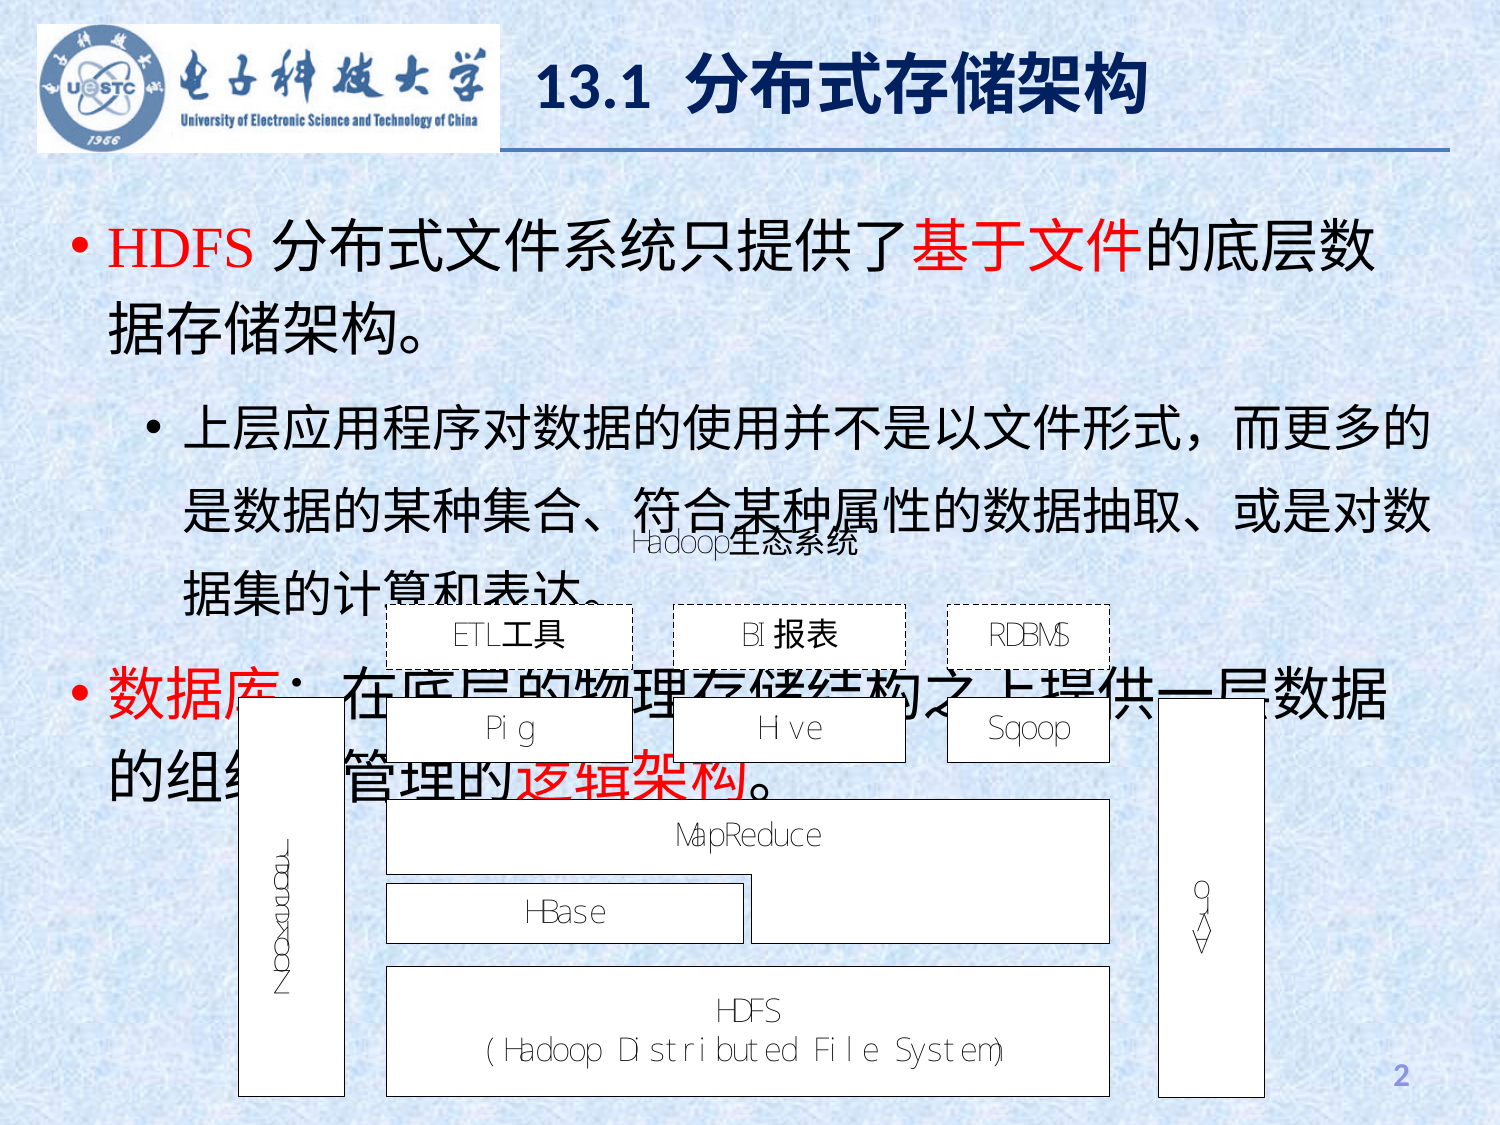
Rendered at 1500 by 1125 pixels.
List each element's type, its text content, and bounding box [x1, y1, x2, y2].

text_box HDFS分布式文件系统只提供了基于文件的底层数据存储架构。 上层应用程序对数据的使用并不是以文件形式，而更多的是数据的某种集合、符合某种属性的数据抽取、或是对数据集的计算和表达。 数据库：在底层的物理存储结构之上提供一层数据的组织和管理的逻辑架构。 [55, 188, 1450, 1103]
picture [0, 0, 1500, 1125]
text_box 13.1 分布式存储架构 [518, 34, 1432, 130]
